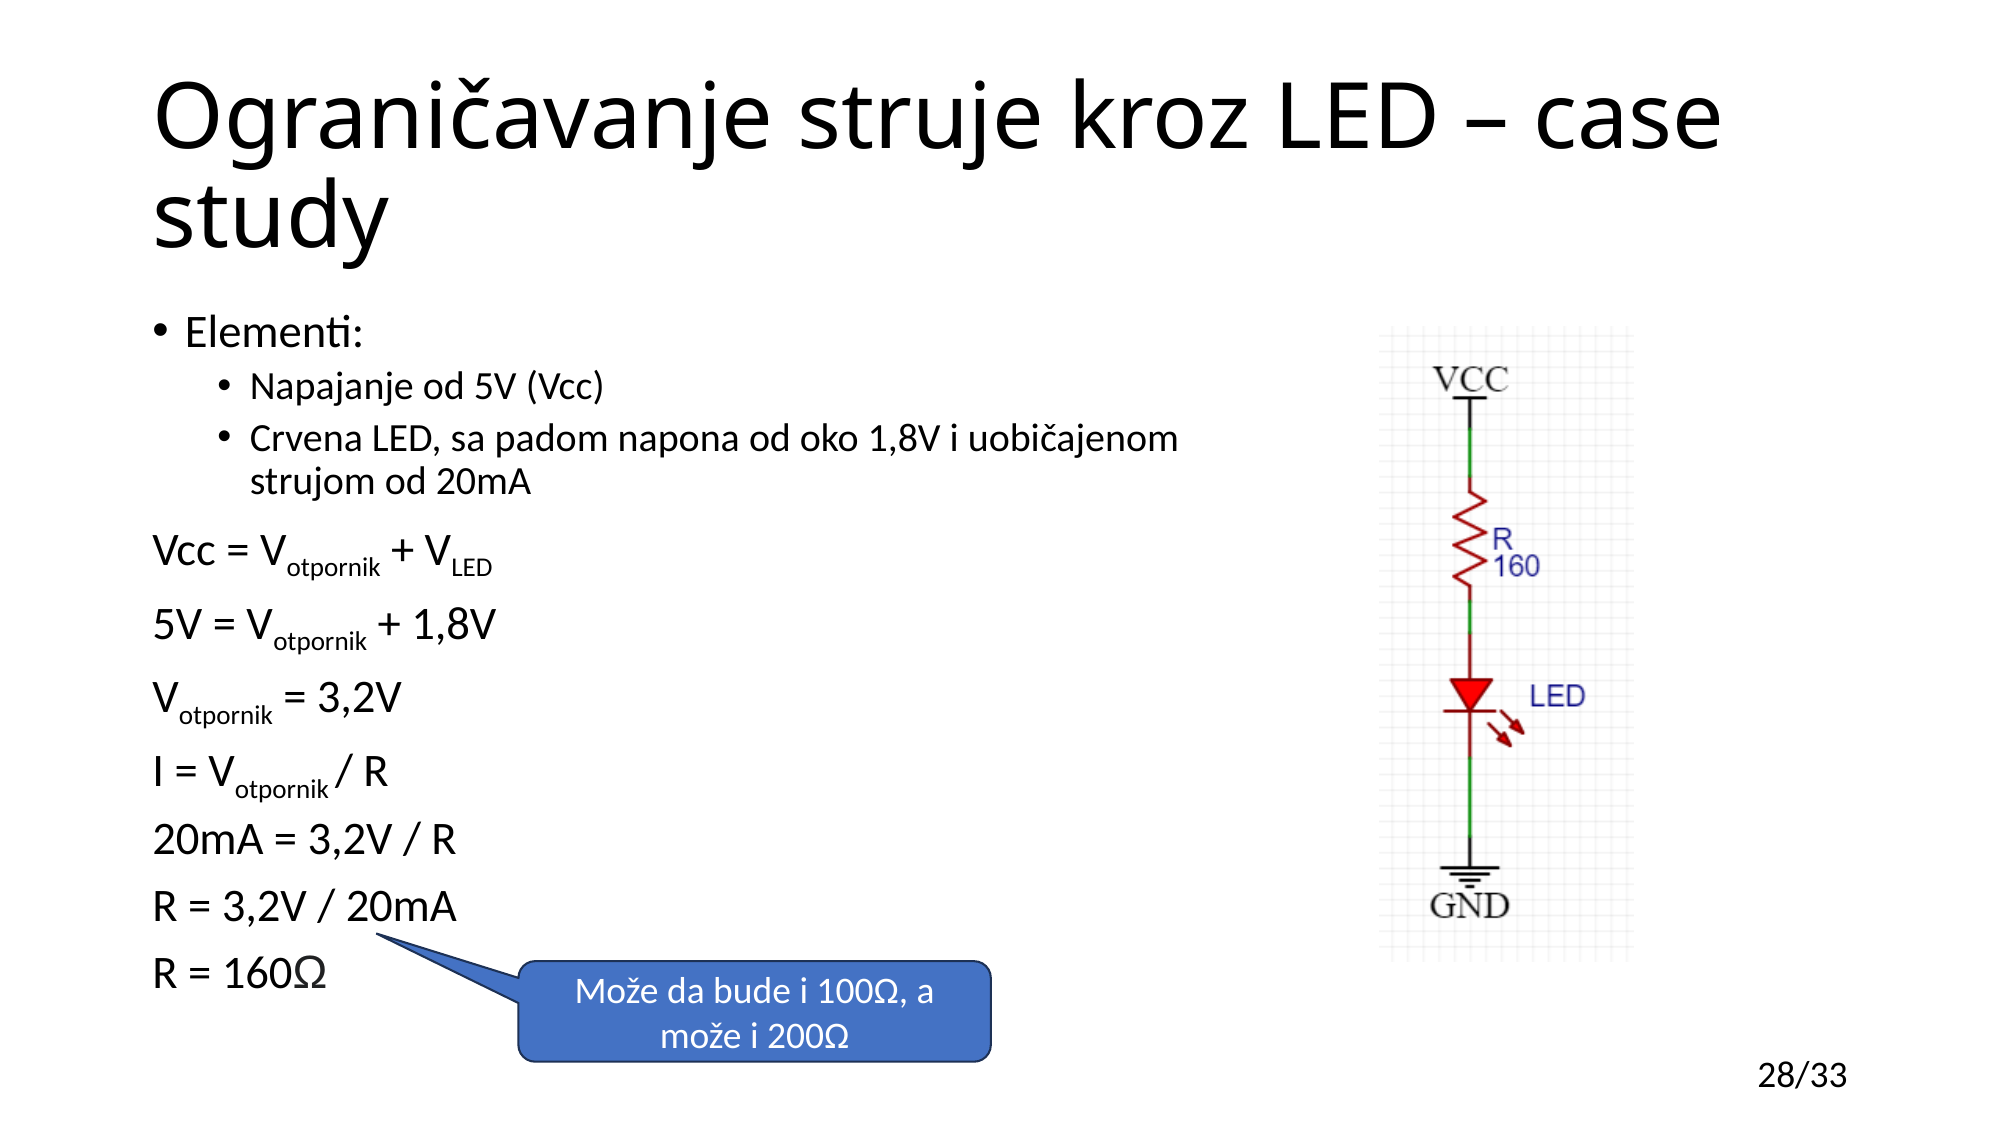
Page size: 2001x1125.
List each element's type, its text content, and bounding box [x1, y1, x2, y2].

picture [1379, 326, 1634, 962]
text_box Može da bude i 100Ω, a može i 200Ω [375, 932, 992, 1063]
title Ograničavanje struje kroz LED – case study [137, 59, 1863, 278]
list Elementi: Napajanje od 5V (Vcc) Crvena LED, sa padom napona od oko 1,8V i uobičajenom strujom od 20mA Vcc = Votpornik + VLED 5V = Votpornik + 1,8V Votpornik = 3,2V I = Votpornik / R 20mA = 3,2V / R R = 3,2V / 20mA R = 160Ω [137, 299, 1863, 1014]
